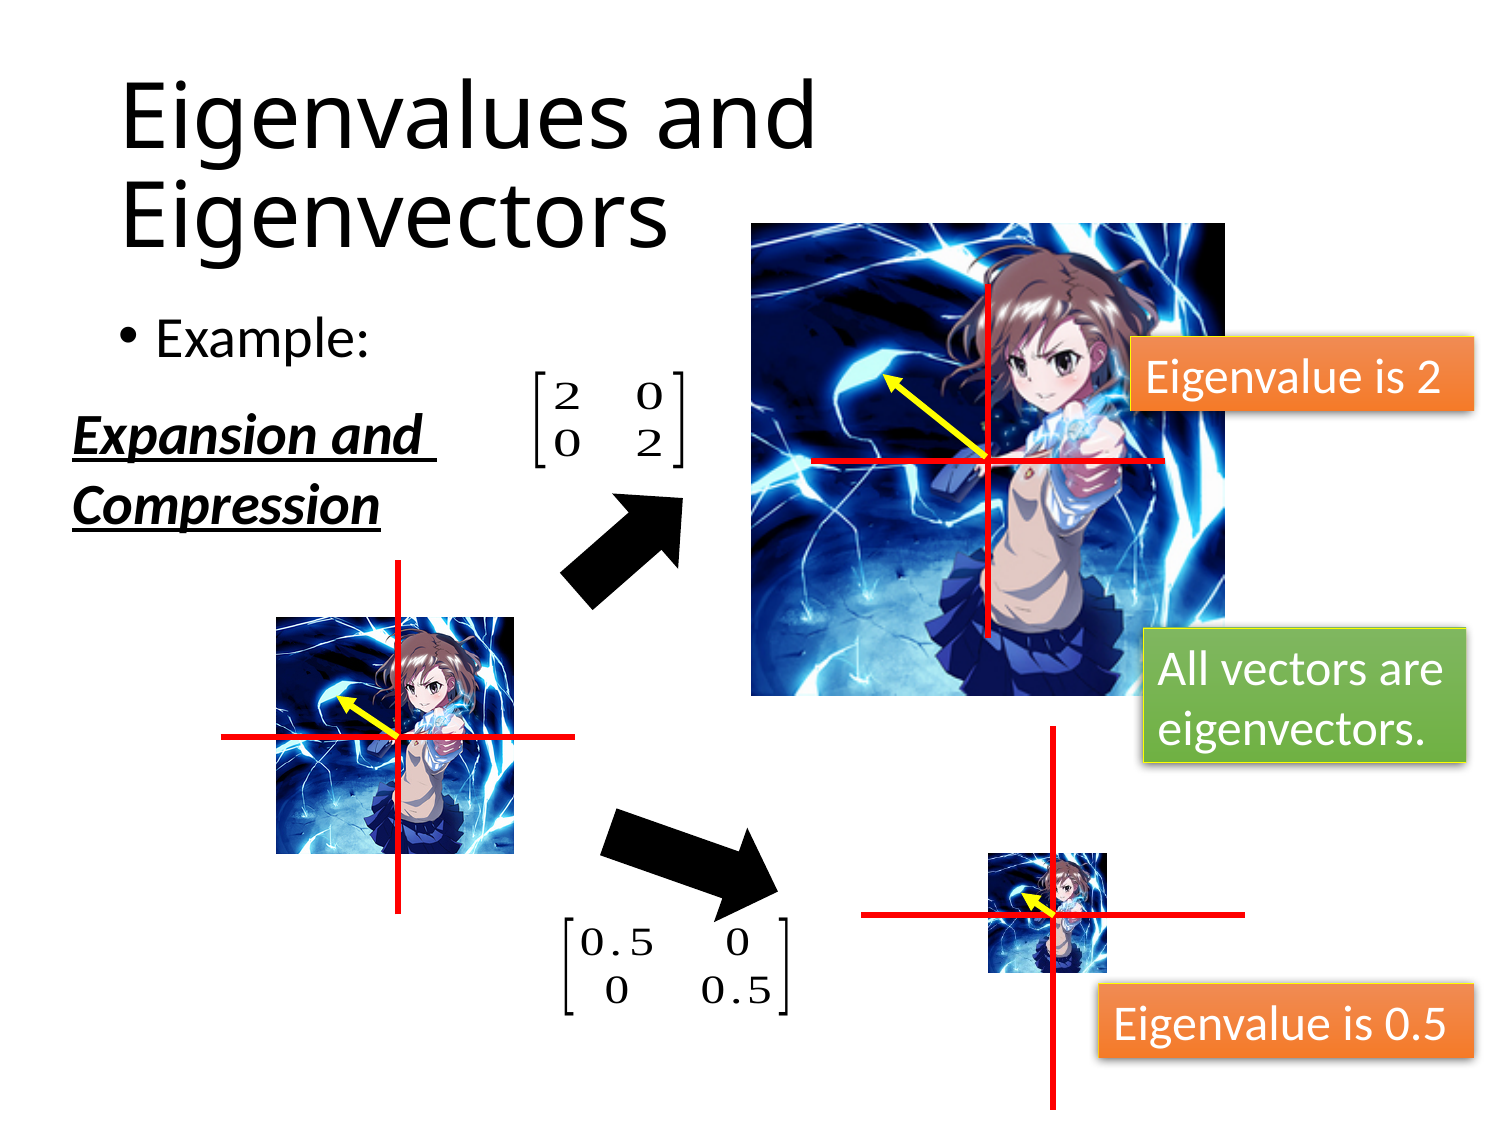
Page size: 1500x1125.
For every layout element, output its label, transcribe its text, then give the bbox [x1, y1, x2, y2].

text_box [882, 373, 986, 458]
text_box [575, 493, 683, 611]
text_box Eigenvalue is 2 [1225, 336, 1475, 411]
picture [988, 853, 1052, 914]
picture [1054, 853, 1107, 914]
title Eigenvalues and Eigenvectors [103, 59, 1397, 278]
picture [988, 915, 1052, 973]
text_box Eigenvalue is 0.5 [1098, 983, 1474, 1058]
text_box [220, 559, 575, 915]
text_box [1020, 892, 1054, 916]
picture [751, 223, 1225, 696]
text_box All vectors are eigenvectors. [1142, 627, 1467, 763]
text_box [335, 695, 398, 738]
text_box Expansion and Compression [57, 388, 453, 544]
list Example: [103, 299, 1397, 1014]
text_box [600, 808, 778, 923]
picture [1054, 915, 1107, 973]
